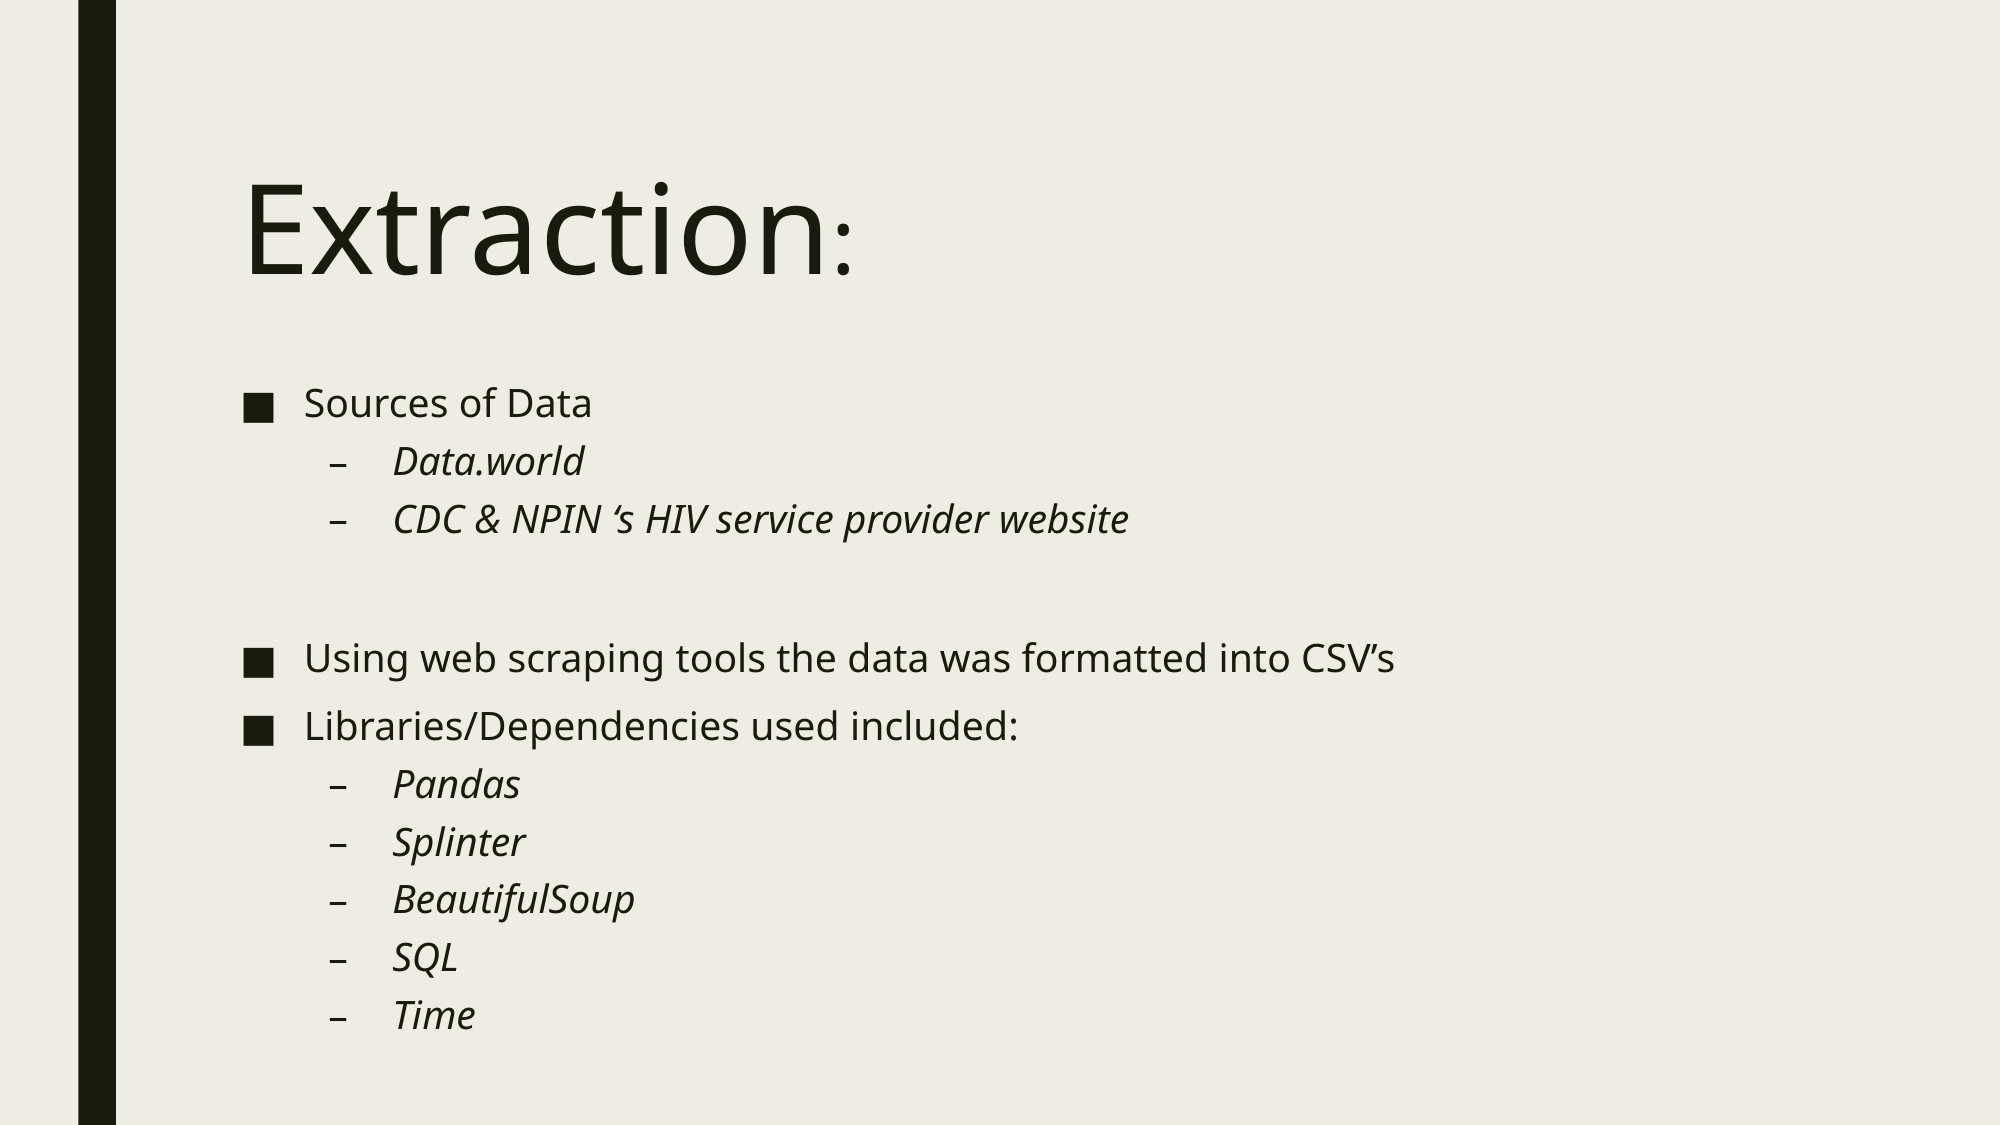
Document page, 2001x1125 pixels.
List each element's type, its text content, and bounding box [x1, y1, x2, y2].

title Extraction: [225, 112, 1800, 357]
list Sources of Data Data.world CDC & NPIN ‘s HIV service provider website Using web scraping tools the data was formatted into CSV’s Libraries/Dependencies used included: Pandas Splinter BeautifulSoup SQL Time [225, 375, 1800, 1050]
